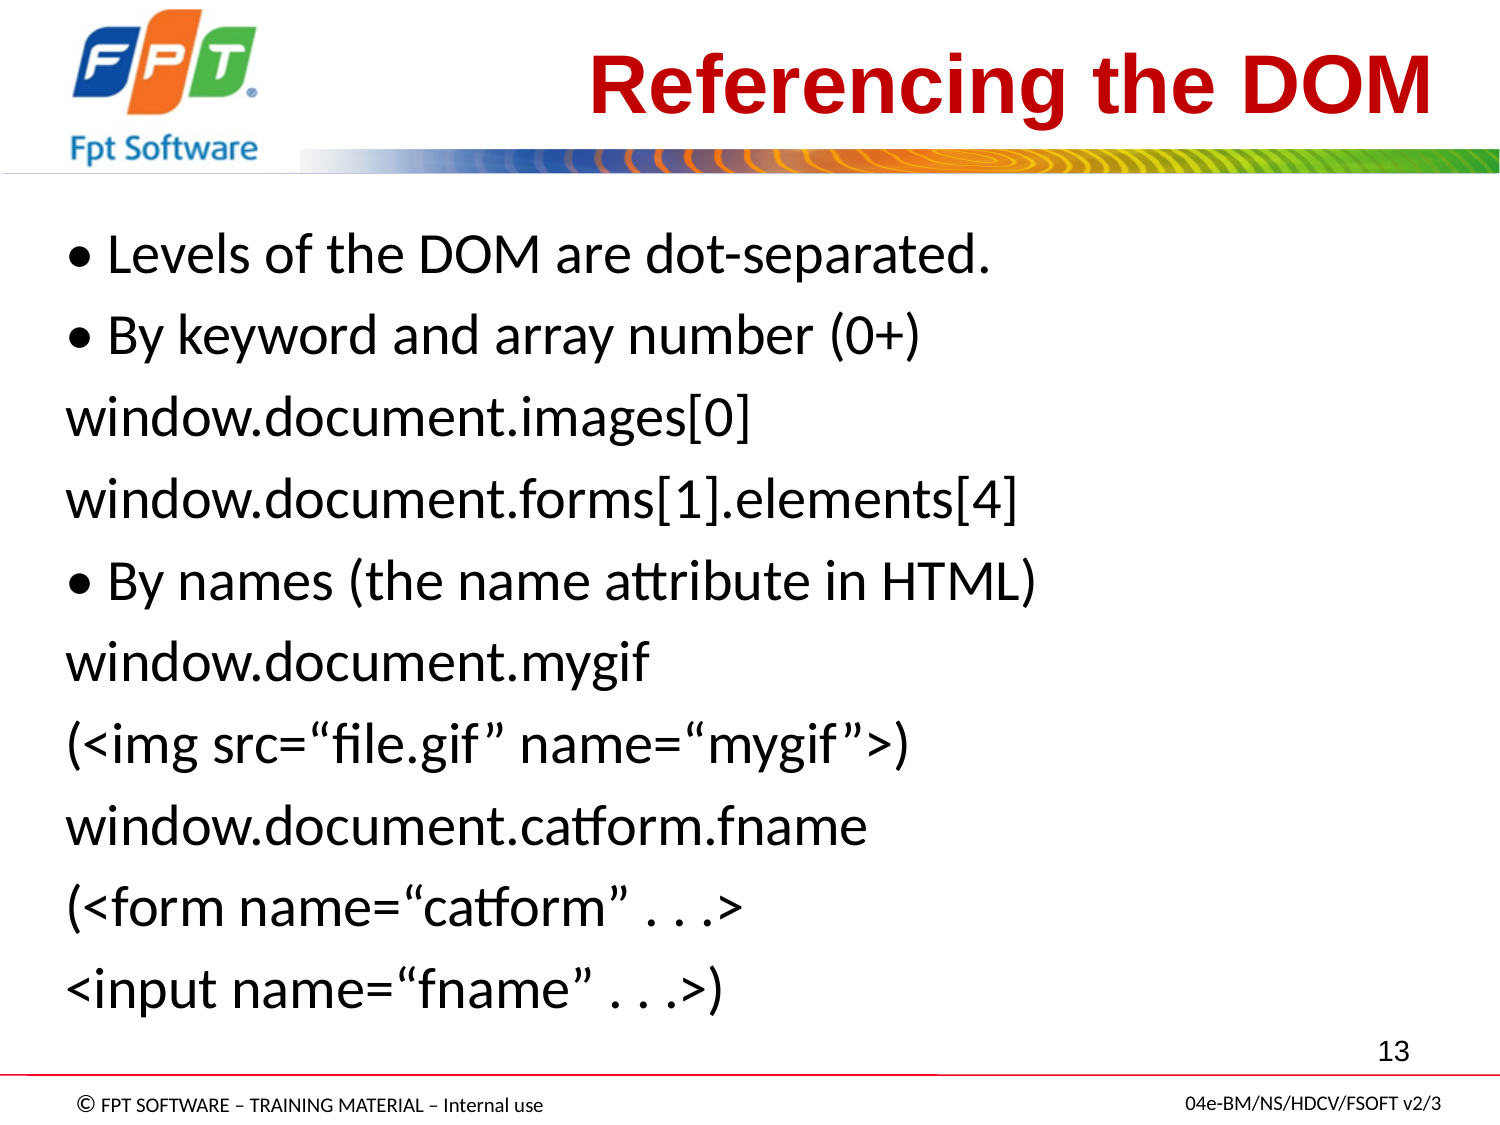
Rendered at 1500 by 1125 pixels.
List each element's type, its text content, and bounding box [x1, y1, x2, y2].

list • Levels of the DOM are dot-separated. • By keyword and array number (0+) window.document.images[0] window.document.forms[1].elements[4] • By names (the name attribute in HTML) window.document.mygif (<img src=“file.gif” name=“mygif”>) window.document.catform.fname (<form name=“catform” . . .> <input name=“fname” . . .>) [49, 207, 1450, 1051]
picture [0, 8, 1500, 300]
title Referencing the DOM [105, 0, 1450, 139]
text_box 13 [1074, 1051, 1425, 1103]
